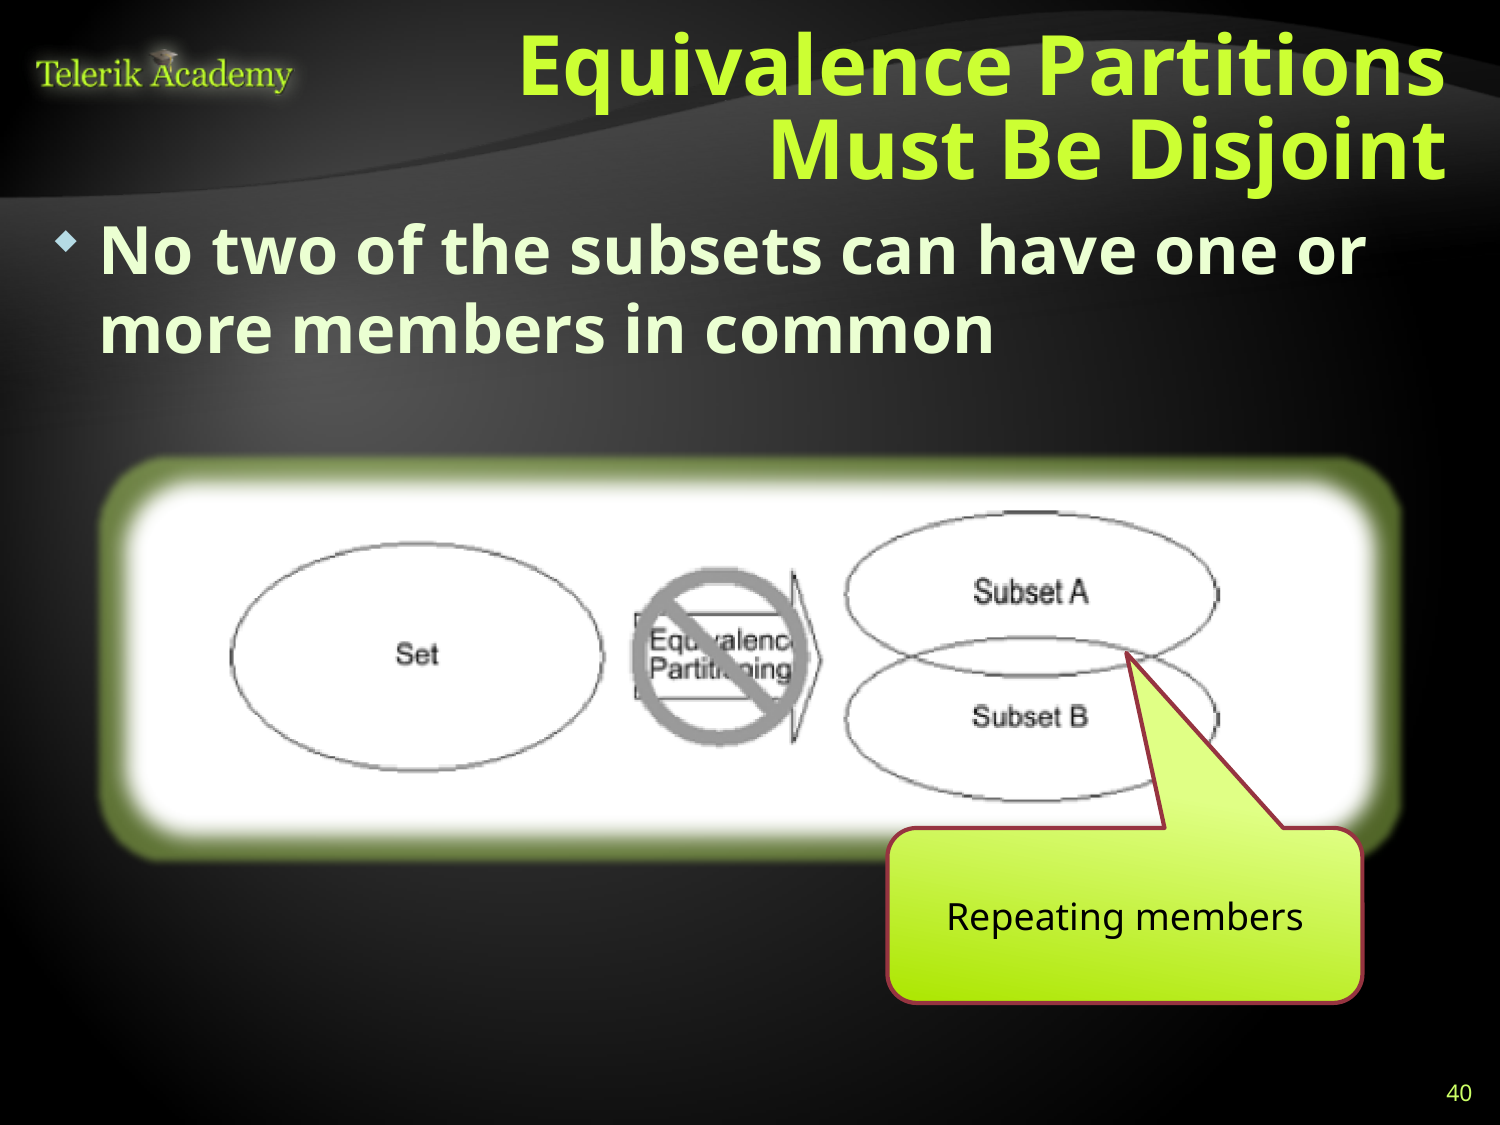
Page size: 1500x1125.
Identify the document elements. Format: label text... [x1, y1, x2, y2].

title Equivalence Partitions Must Be Disjoint [300, 37, 1463, 188]
slide_number 40 [1412, 1074, 1488, 1113]
text_box Repeating members [885, 865, 1365, 1006]
list No two of the subsets can have one or more members in common [37, 200, 1463, 388]
picture [0, 0, 1500, 1125]
